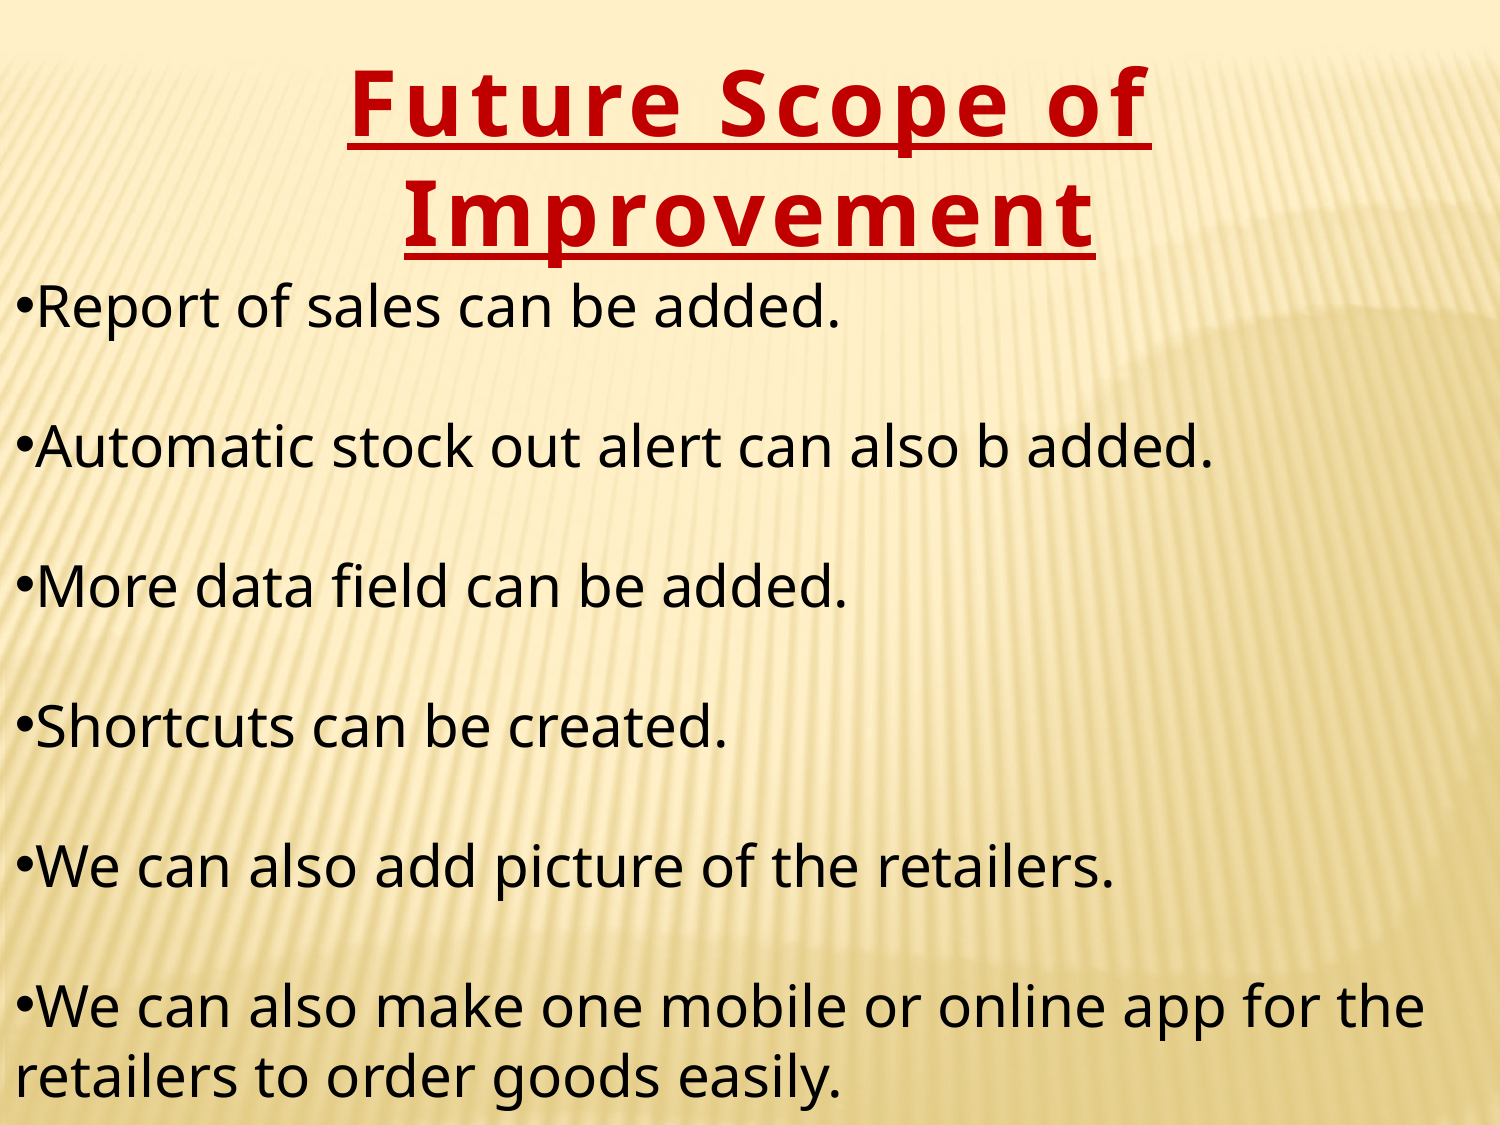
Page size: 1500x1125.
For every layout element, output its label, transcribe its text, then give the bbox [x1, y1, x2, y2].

text_box Future Scope of Improvement [0, 37, 1500, 261]
text_box Report of sales can be added. Automatic stock out alert can also b added. More data field can be added. Shortcuts can be created. We can also add picture of the retailers. We can also make one mobile or online app for the retailers to order goods easily. [0, 261, 1500, 1117]
